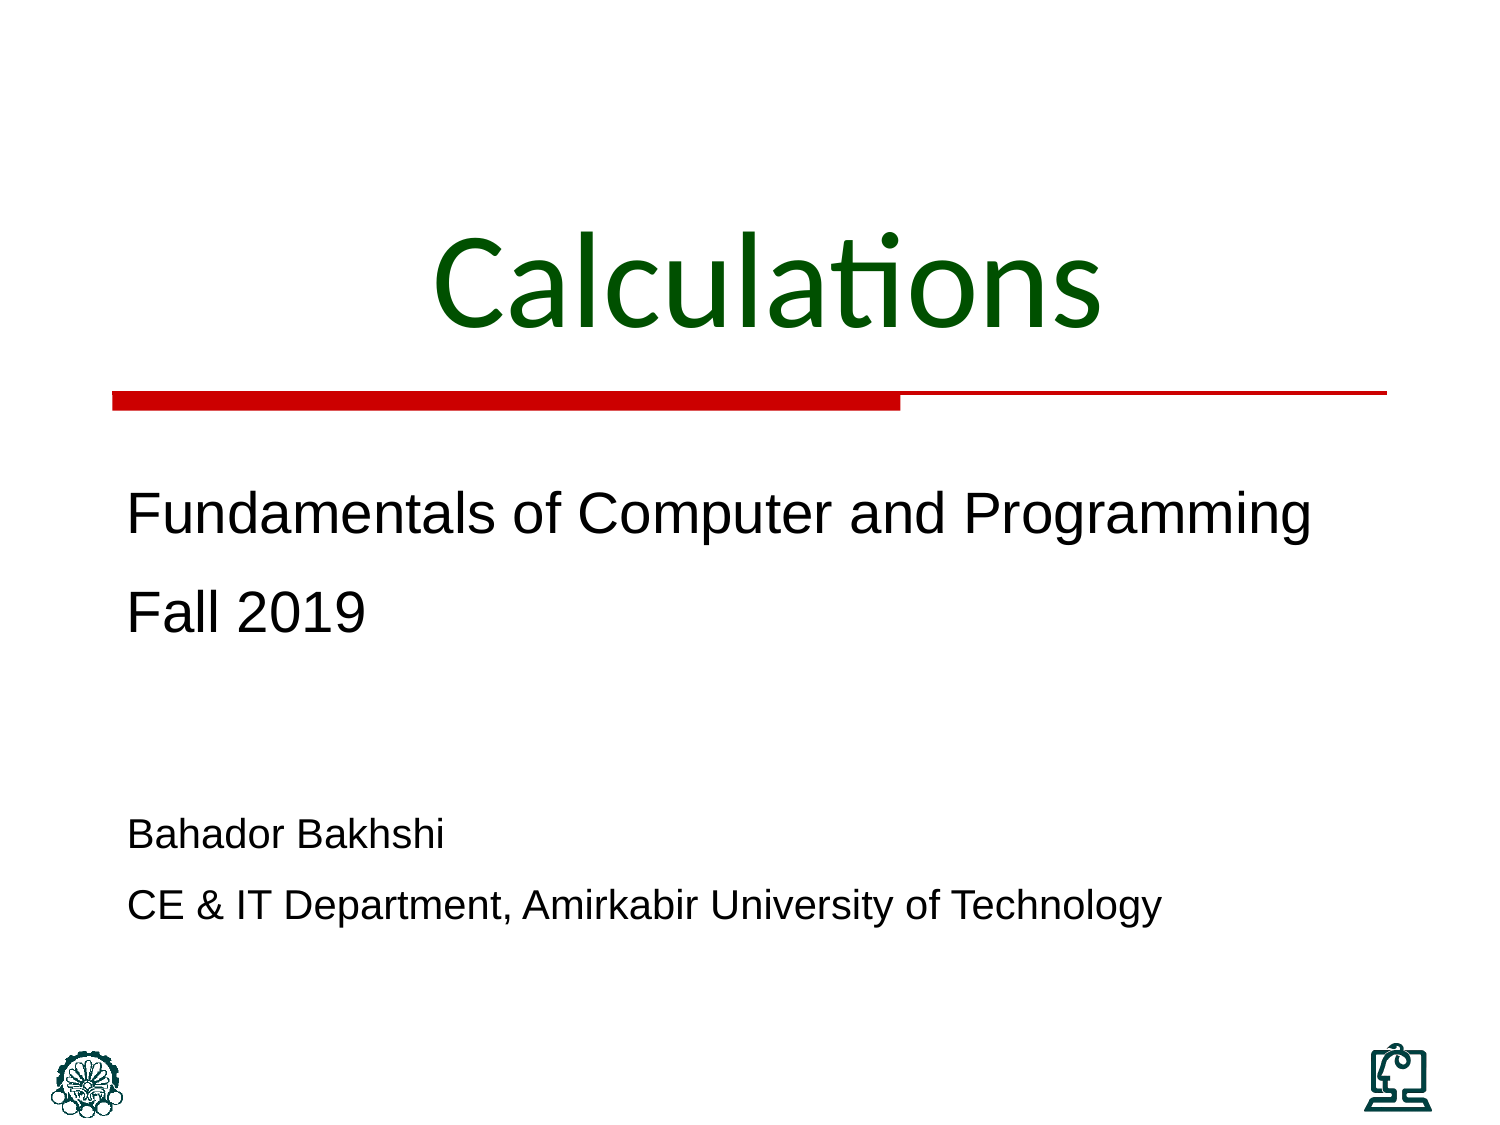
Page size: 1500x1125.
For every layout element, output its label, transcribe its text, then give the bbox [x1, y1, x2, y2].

picture [50, 1049, 125, 1120]
picture [1362, 1041, 1438, 1115]
text_box Fundamentals of Computer and Programming Fall 2019 Bahador Bakhshi CE & IT Department, Amirkabir University of Technology [112, 467, 1500, 1014]
text_box Calculations [199, 174, 1338, 363]
